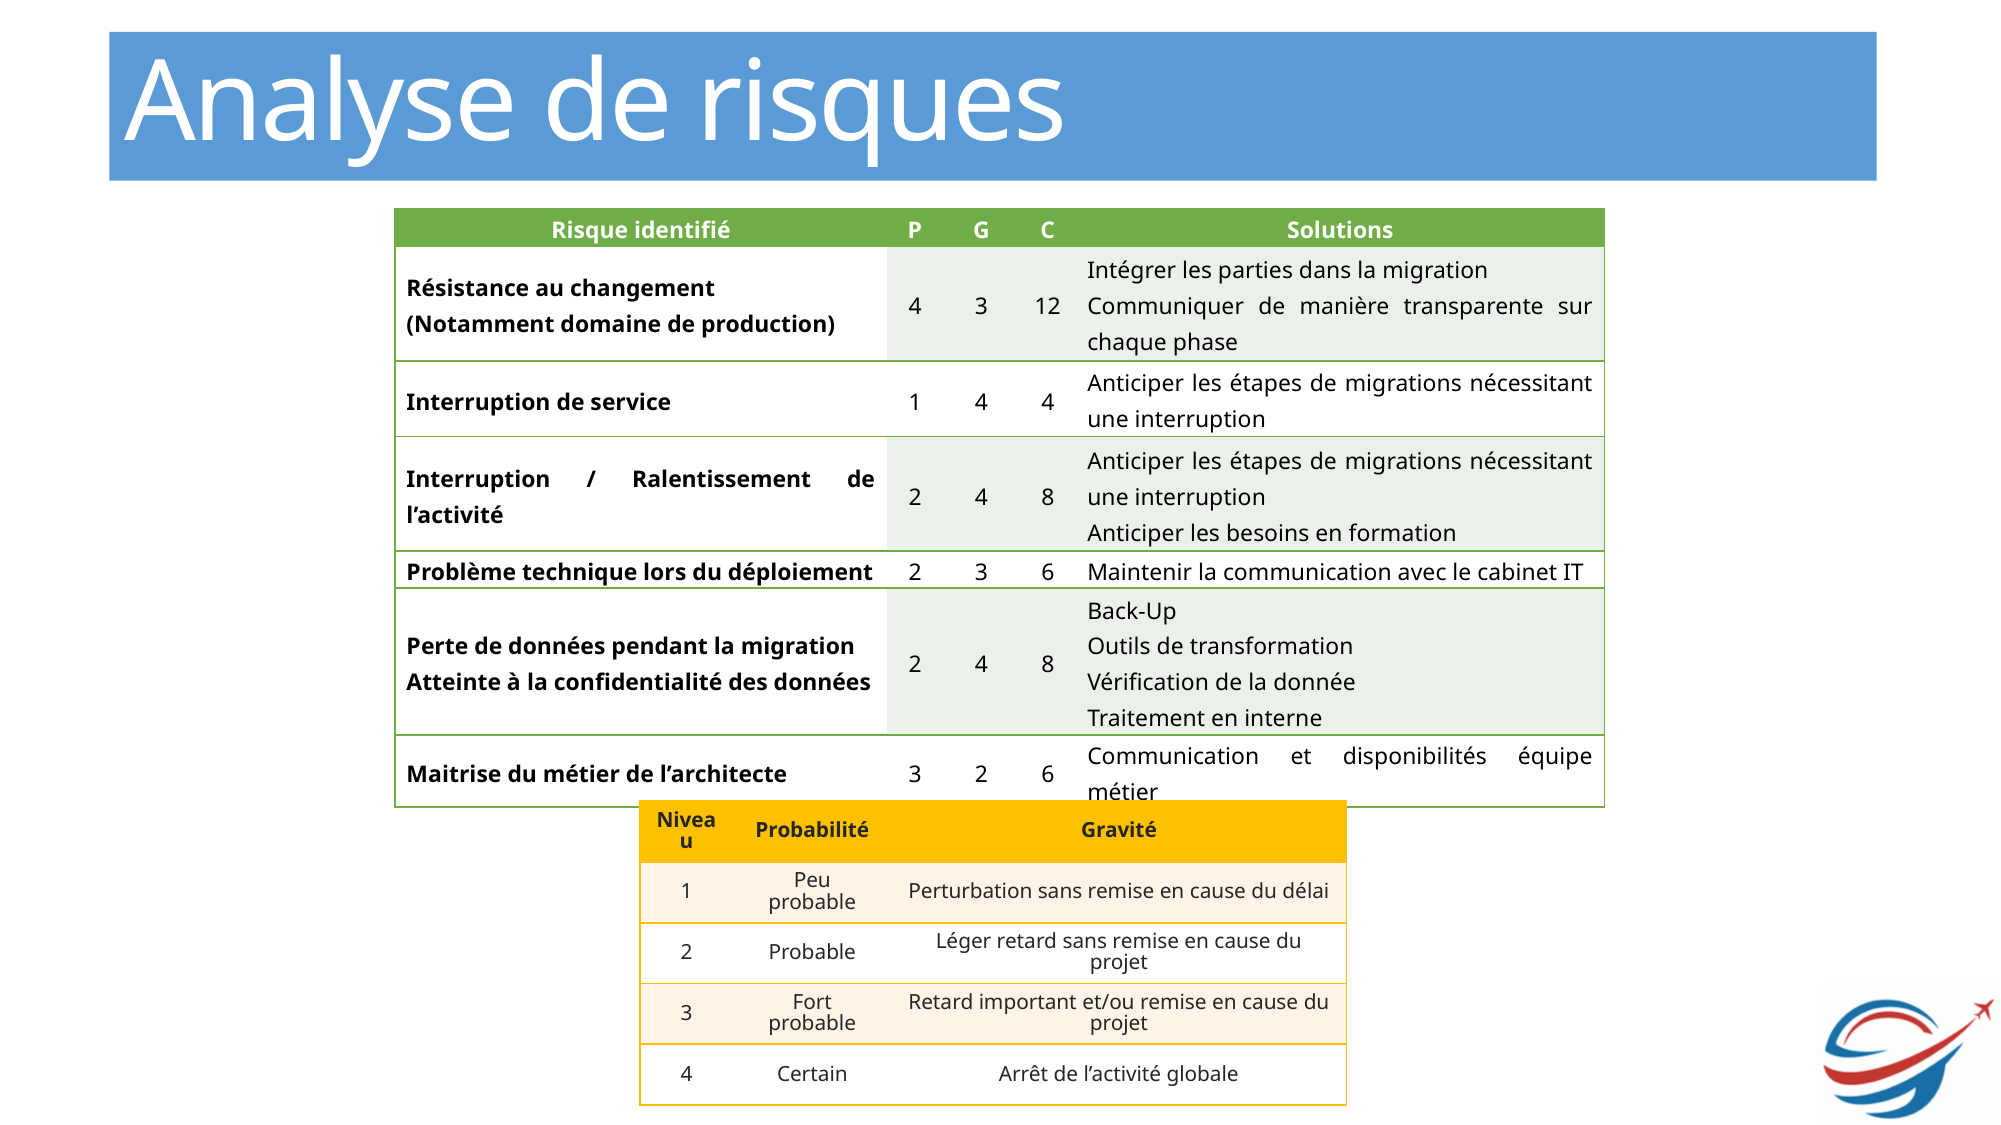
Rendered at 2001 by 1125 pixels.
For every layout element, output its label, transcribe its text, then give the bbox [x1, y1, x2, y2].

table_cell Anticiper les étapes de migrations nécessitant une interruption [1076, 362, 1604, 436]
table_cell Résistance au changement (Notamment domaine de production) [396, 247, 887, 360]
table_cell 2 [641, 924, 733, 983]
table_cell Perte de données pendant la migration Atteinte à la confidentialité des données [396, 589, 887, 734]
table_cell Peu probable [733, 863, 891, 922]
table_cell 2 [887, 437, 943, 550]
table_cell Arrêt de l’activité globale [891, 1045, 1346, 1104]
table_cell 8 [1019, 589, 1076, 734]
table_header Risque identifié [396, 210, 887, 245]
table_cell 4 [943, 362, 1019, 436]
table_cell 1 [887, 362, 943, 436]
table_cell 4 [887, 247, 943, 360]
table_cell 2 [887, 552, 943, 587]
table_cell 6 [1019, 552, 1076, 587]
table_cell 8 [1019, 437, 1076, 550]
table_cell Back-Up Outils de transformation Vérification de la donnée Traitement en interne [1076, 589, 1604, 734]
table_cell 3 [943, 247, 1019, 360]
table_cell 2 [887, 589, 943, 734]
table_cell Communication et disponibilités équipe métier [1076, 736, 1604, 806]
table_cell 4 [943, 437, 1019, 550]
table_cell Intégrer les parties dans la migration Communiquer de manière transparente sur chaque phase [1076, 247, 1604, 360]
table_cell 4 [641, 1045, 733, 1104]
table_cell Probable [733, 924, 891, 983]
table_header Solutions [1076, 210, 1604, 245]
table_header Gravité [891, 802, 1346, 861]
table_cell Retard important et/ou remise en cause du projet [891, 984, 1346, 1043]
table_cell Certain [733, 1045, 891, 1104]
table_cell Anticiper les étapes de migrations nécessitant une interruption Anticiper les besoins en formation [1076, 437, 1604, 550]
picture [1817, 976, 2000, 1125]
table_cell Maintenir la communication avec le cabinet IT [1076, 552, 1604, 587]
table_cell Interruption / Ralentissement de l’activité [396, 437, 887, 550]
table_cell 6 [1019, 736, 1076, 800]
table_cell Perturbation sans remise en cause du délai [891, 863, 1346, 922]
table_header Probabilité [733, 802, 891, 861]
table_cell 3 [887, 736, 943, 800]
table_cell Fort probable [733, 984, 891, 1043]
table_cell 3 [641, 984, 733, 1043]
table_header Niveau [641, 802, 733, 861]
table_header C [1019, 210, 1076, 245]
table_cell 3 [943, 552, 1019, 587]
title Analyse de risques [109, 31, 1877, 181]
table_cell 4 [943, 589, 1019, 734]
table_header G [943, 210, 1019, 245]
table_cell 1 [641, 863, 733, 922]
table_cell 4 [1019, 362, 1076, 436]
table_cell 12 [1019, 247, 1076, 360]
table_cell Interruption de service [396, 362, 887, 436]
table_cell Léger retard sans remise en cause du projet [891, 924, 1346, 983]
table_header P [887, 210, 943, 245]
table_cell 2 [943, 736, 1019, 800]
table_cell Problème technique lors du déploiement [396, 552, 887, 587]
table_cell Maitrise du métier de l’architecte [396, 736, 887, 806]
